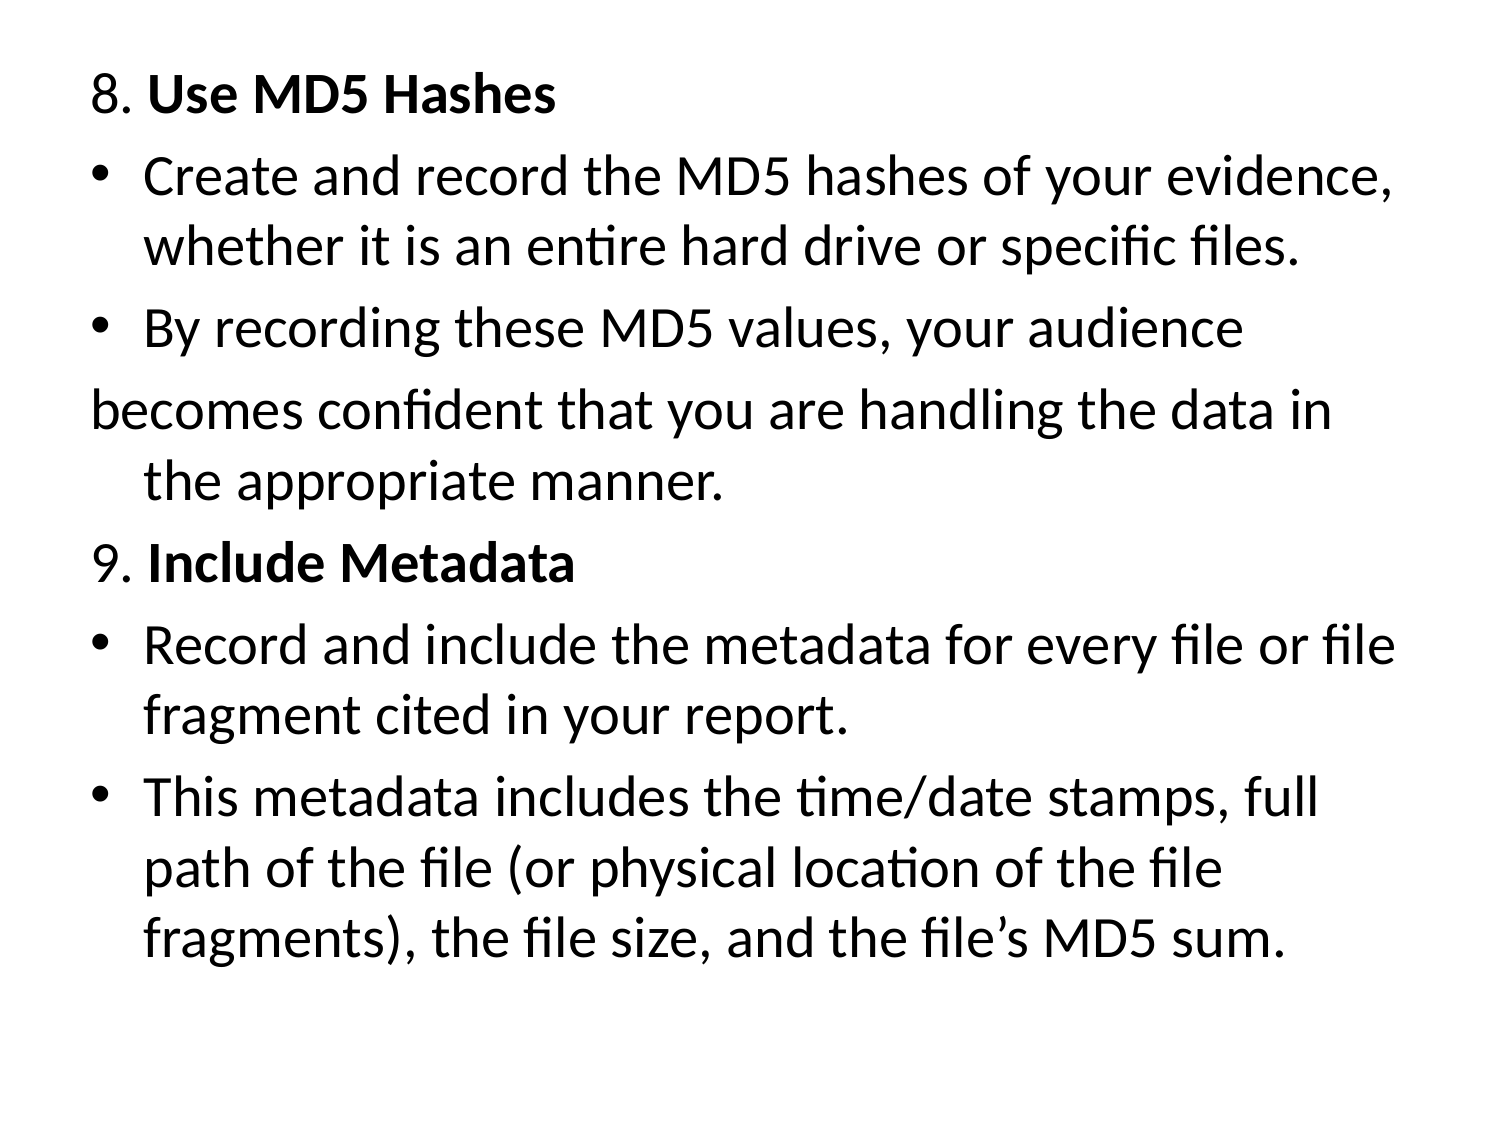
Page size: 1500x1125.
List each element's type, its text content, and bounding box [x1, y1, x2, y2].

list 8. Use MD5 Hashes Create and record the MD5 hashes of your evidence, whether it is an entire hard drive or specific files. By recording these MD5 values, your audience becomes confident that you are handling the data in the appropriate manner. 9. Include Metadata Record and include the metadata for every file or file fragment cited in your report. This metadata includes the time/date stamps, full path of the file (or physical location of the file fragments), the file size, and the file’s MD5 sum. [75, 46, 1425, 1005]
